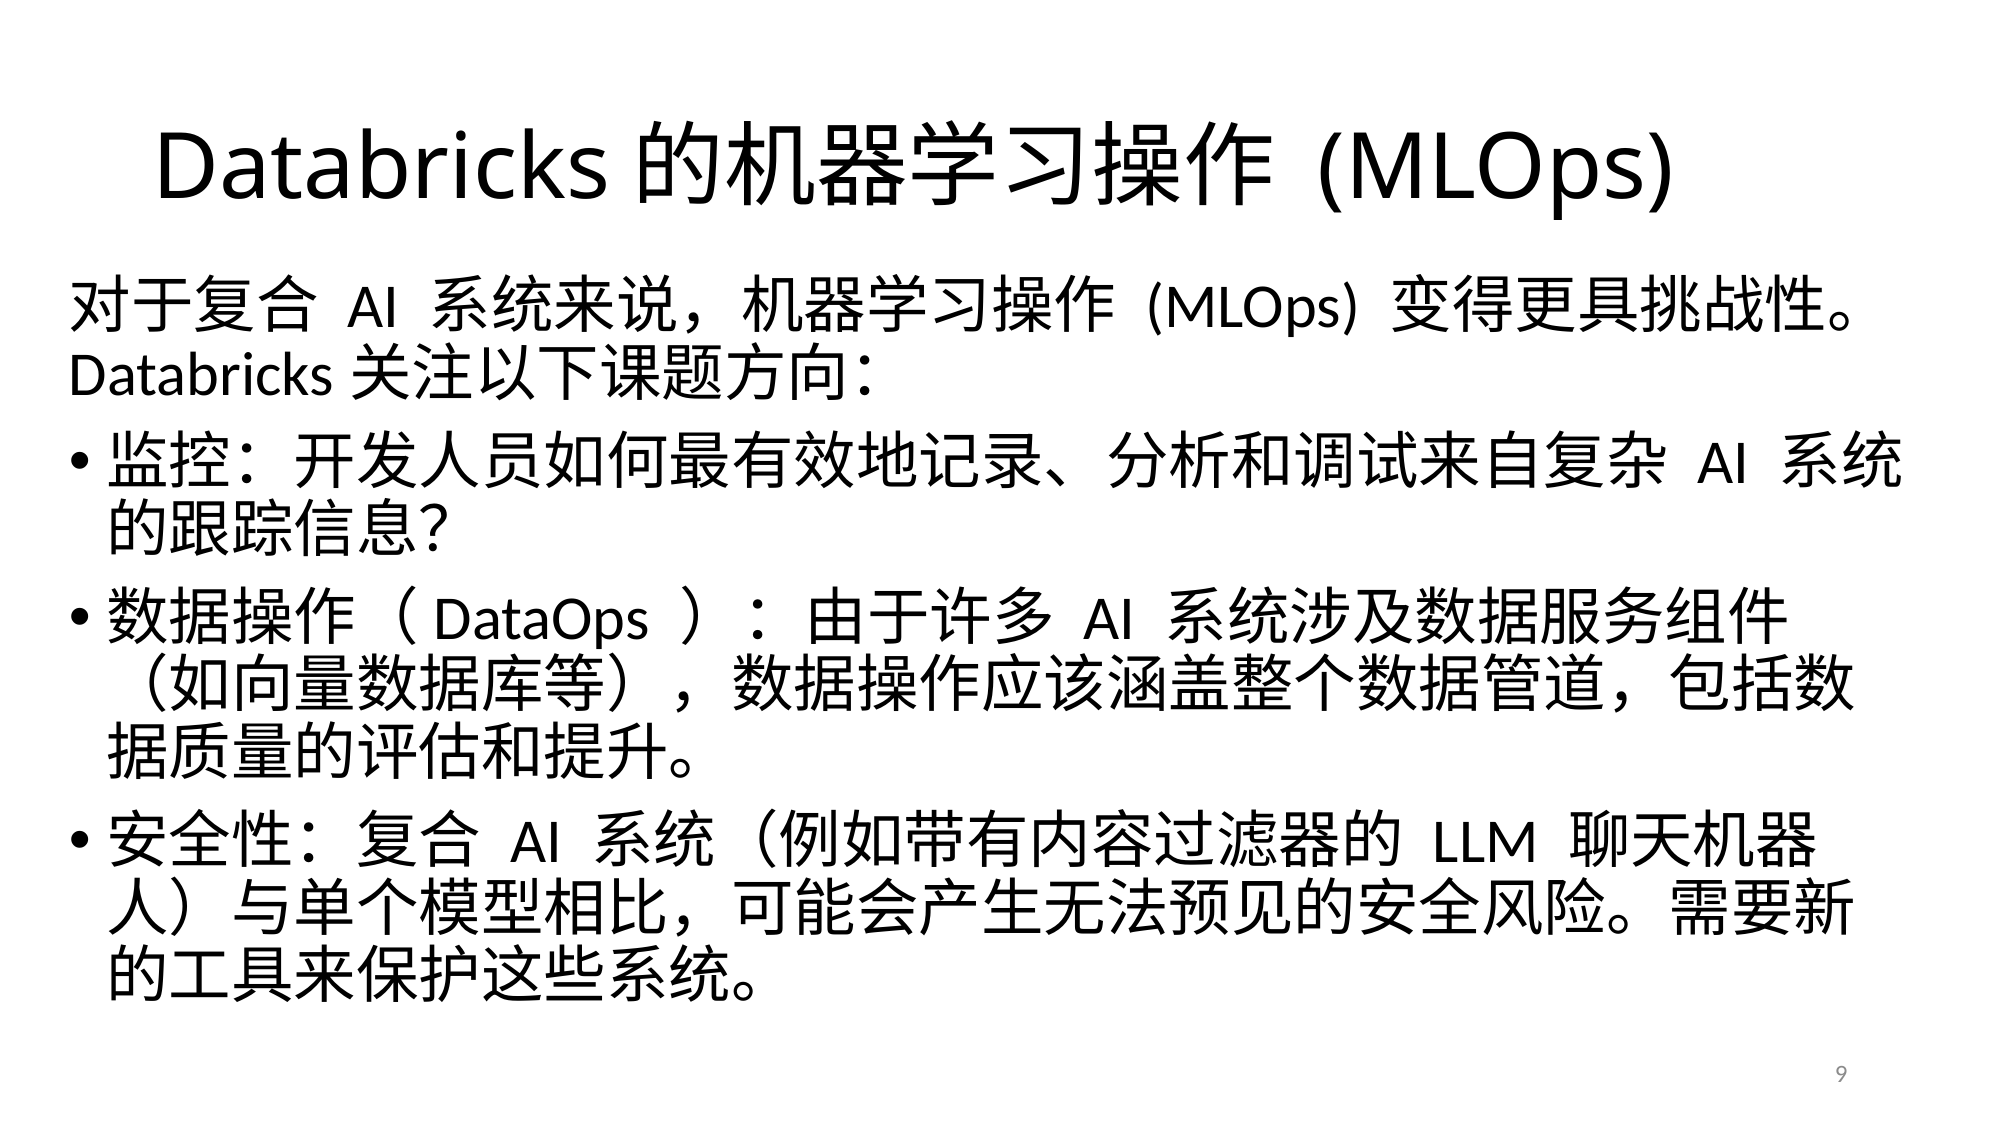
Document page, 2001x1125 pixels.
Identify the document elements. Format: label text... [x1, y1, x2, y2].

list 对于复合 AI 系统来说，机器学习操作 (MLOps) 变得更具挑战性。Databricks关注以下课题方向： 监控：开发人员如何最有效地记录、分析和调试来自复杂 AI 系统的跟踪信息？ 数据操作（DataOps ）：由于许多 AI 系统涉及数据服务组件（如向量数据库等），数据操作应该涵盖整个数据管道，包括数据质量的评估和提升。 安全性：复合 AI 系统（例如带有内容过滤器的 LLM 聊天机器人）与单个模型相比，可能会产生无法预见的安全风险。需要新的工具来保护这些系统。 [53, 266, 1921, 1043]
title Databricks的机器学习操作 (MLOps) [137, 59, 1863, 266]
slide_number 9 [1412, 1042, 1863, 1103]
